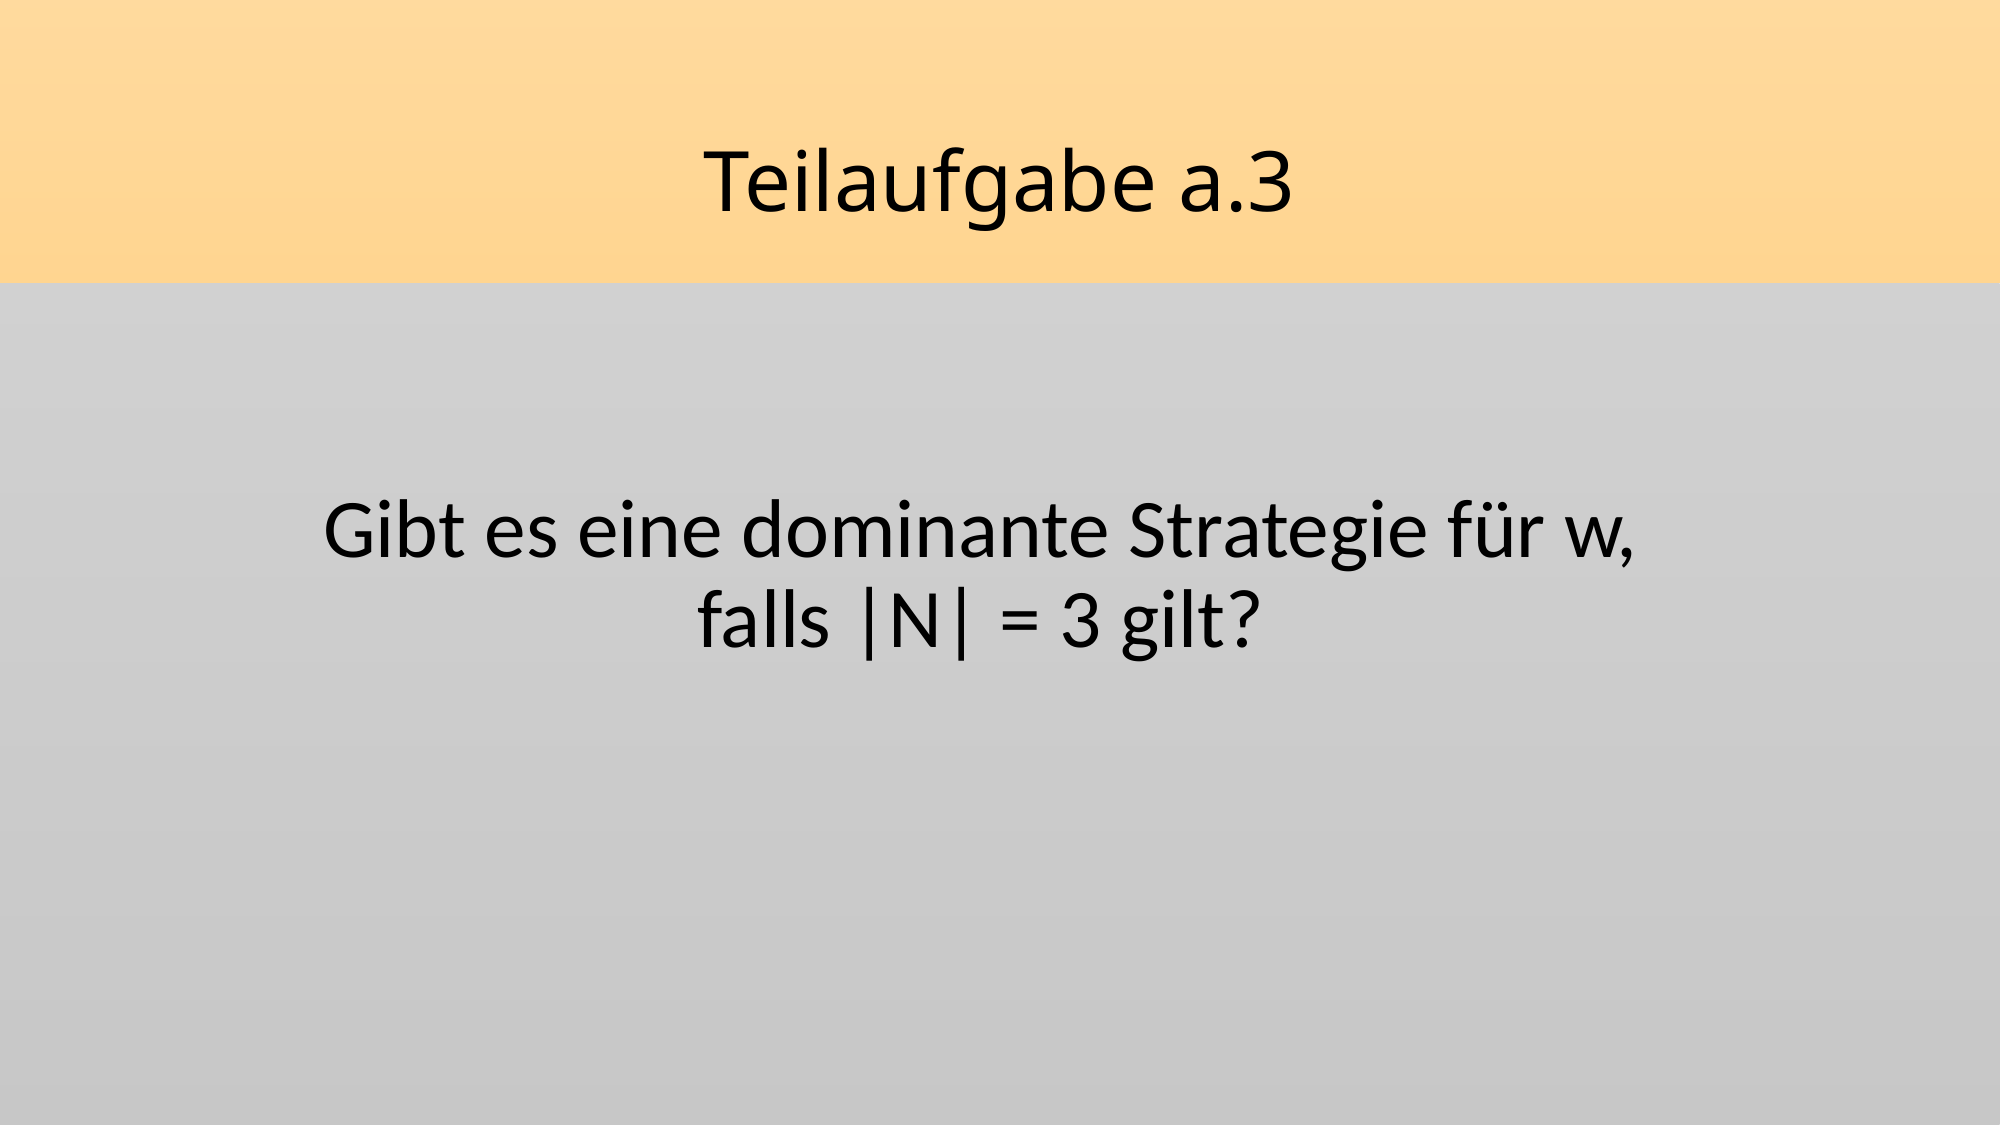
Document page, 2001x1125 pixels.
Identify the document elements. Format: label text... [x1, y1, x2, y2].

subtitle Gibt es eine dominante Strategie für w, falls |N| = 3 gilt? [249, 477, 1713, 890]
text_box [0, 0, 2000, 284]
text_box [0, 284, 2000, 1125]
title Teilaufgabe a.3 [249, 120, 1750, 237]
